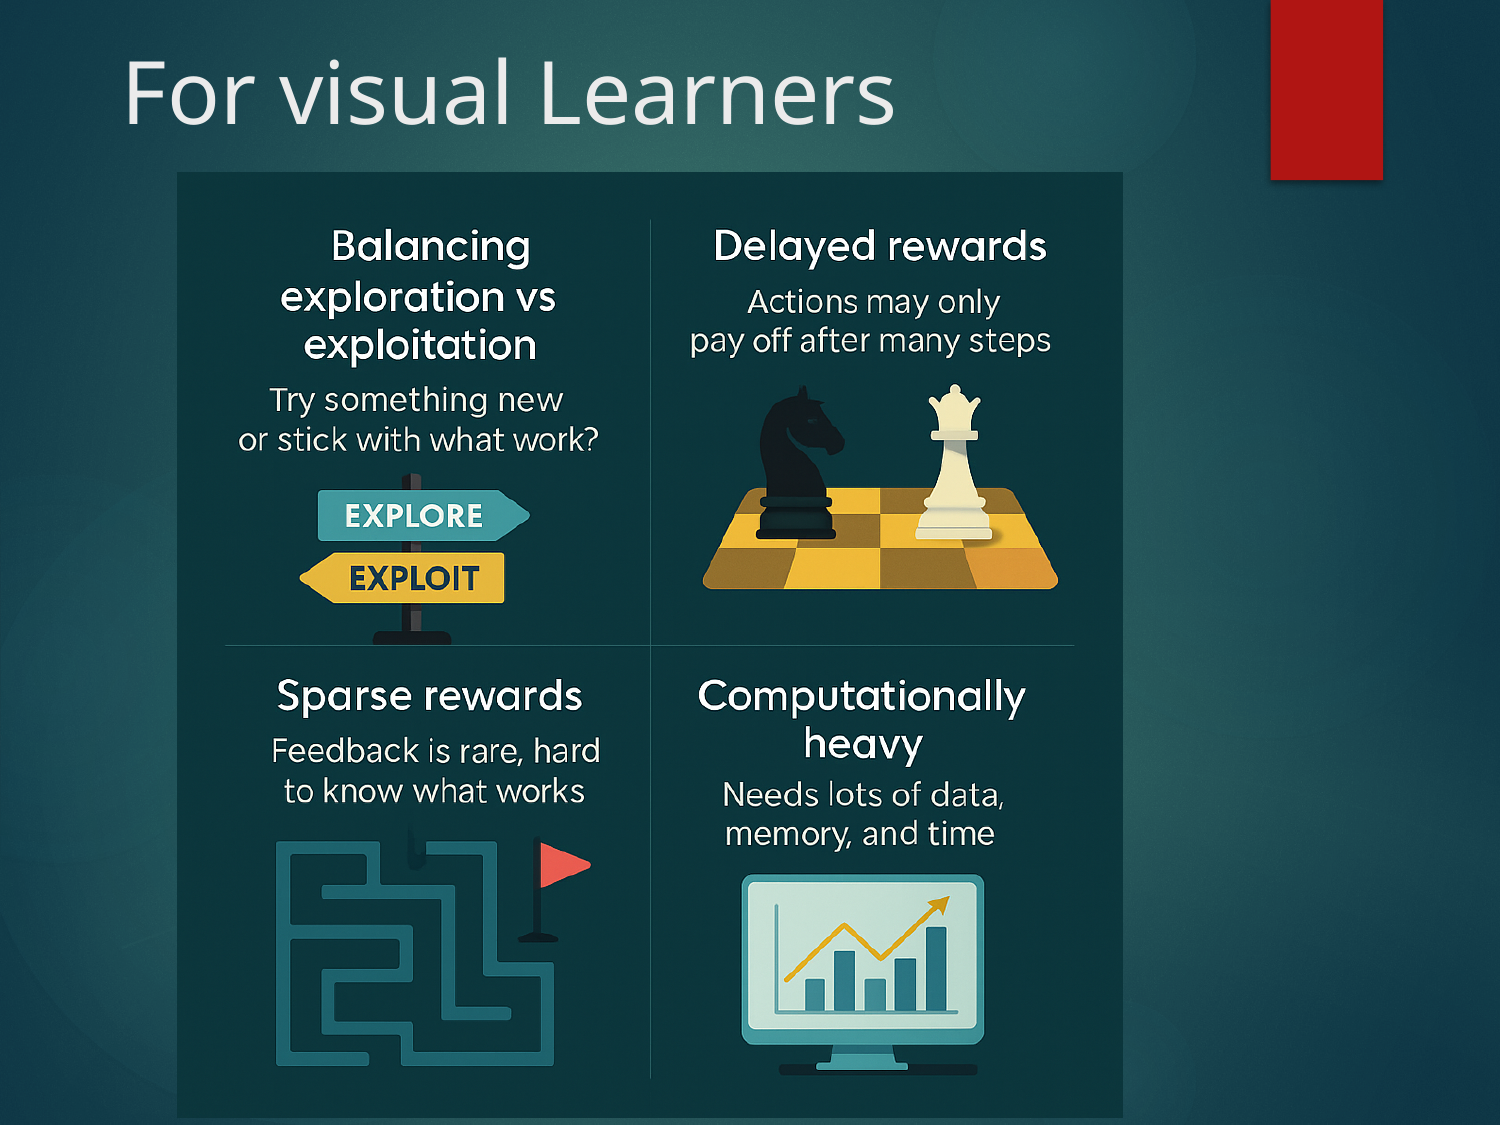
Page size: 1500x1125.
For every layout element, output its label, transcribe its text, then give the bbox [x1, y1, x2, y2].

title For visual Learners [106, 29, 1265, 147]
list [177, 171, 1123, 1118]
